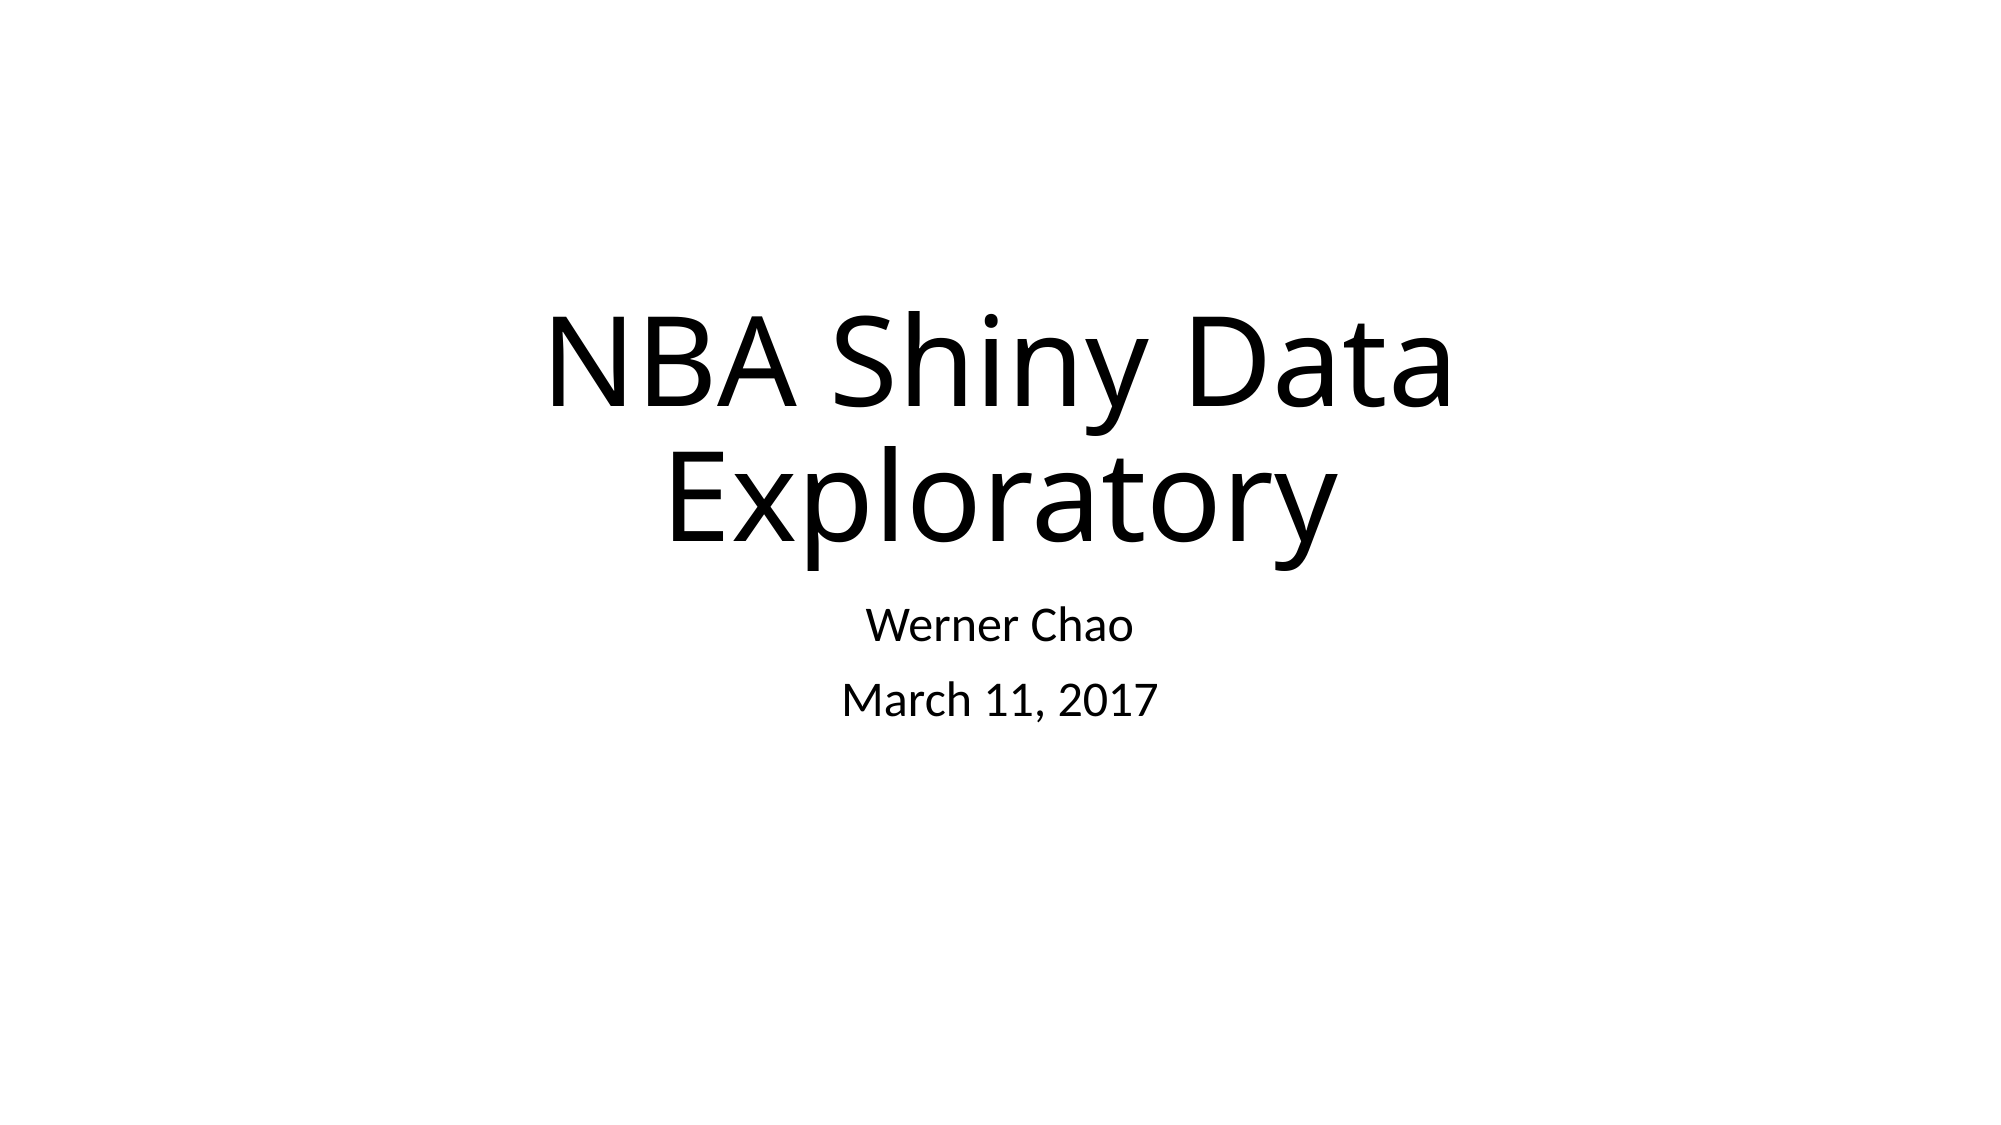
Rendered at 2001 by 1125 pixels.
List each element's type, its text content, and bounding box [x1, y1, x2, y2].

title NBA Shiny Data Exploratory [249, 184, 1750, 576]
subtitle Werner Chao March 11, 2017 [249, 590, 1750, 863]
